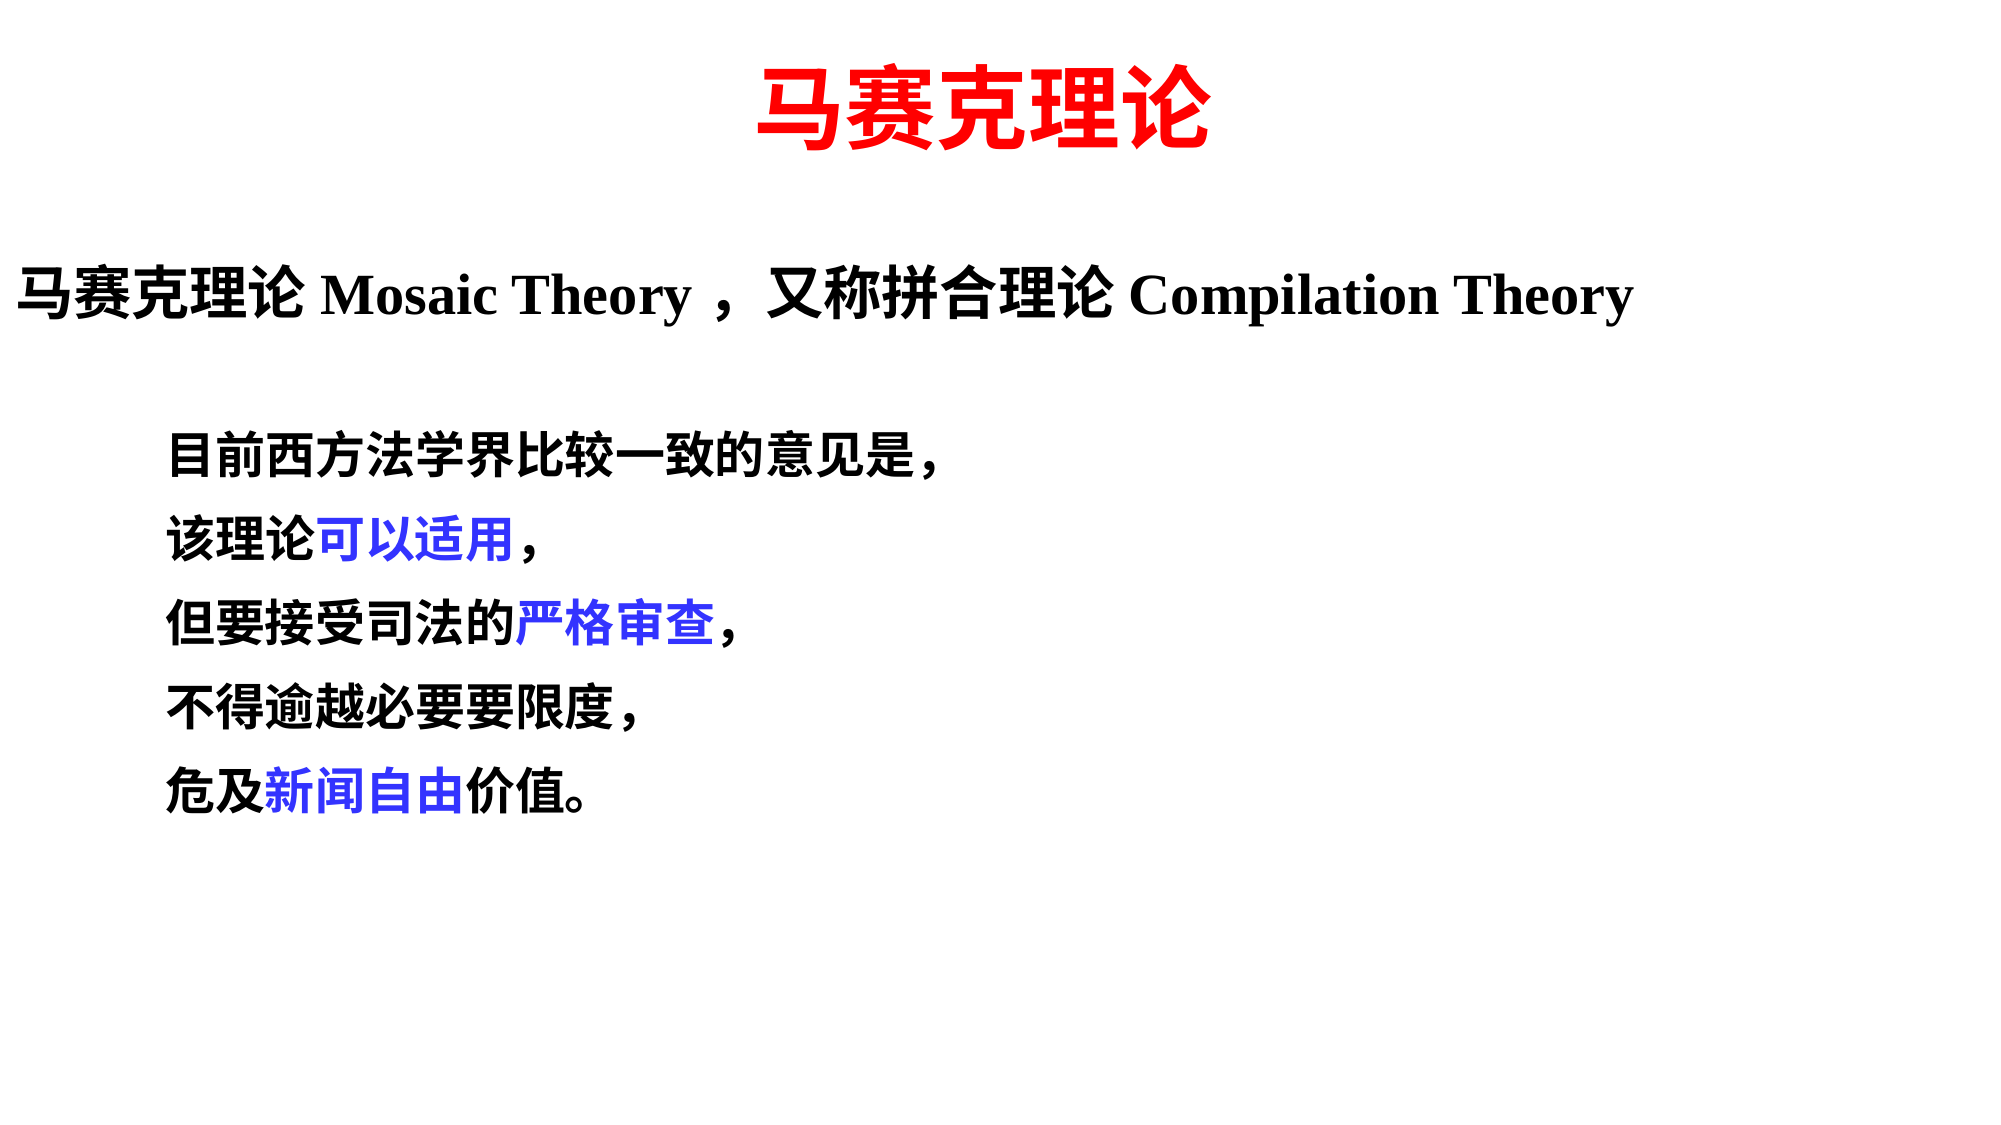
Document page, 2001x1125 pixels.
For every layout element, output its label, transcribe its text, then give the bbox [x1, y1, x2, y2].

list 马赛克理论Mosaic Theory，又称拼合理论Compilation Theory 目前西方法学界比较一致的意见是， 该理论可以适用， 但要接受司法的严格审查， 不得逾越必要要限度， 危及新闻自由价值。 [0, 256, 2000, 1011]
title 马赛克理论 [120, 4, 1846, 222]
